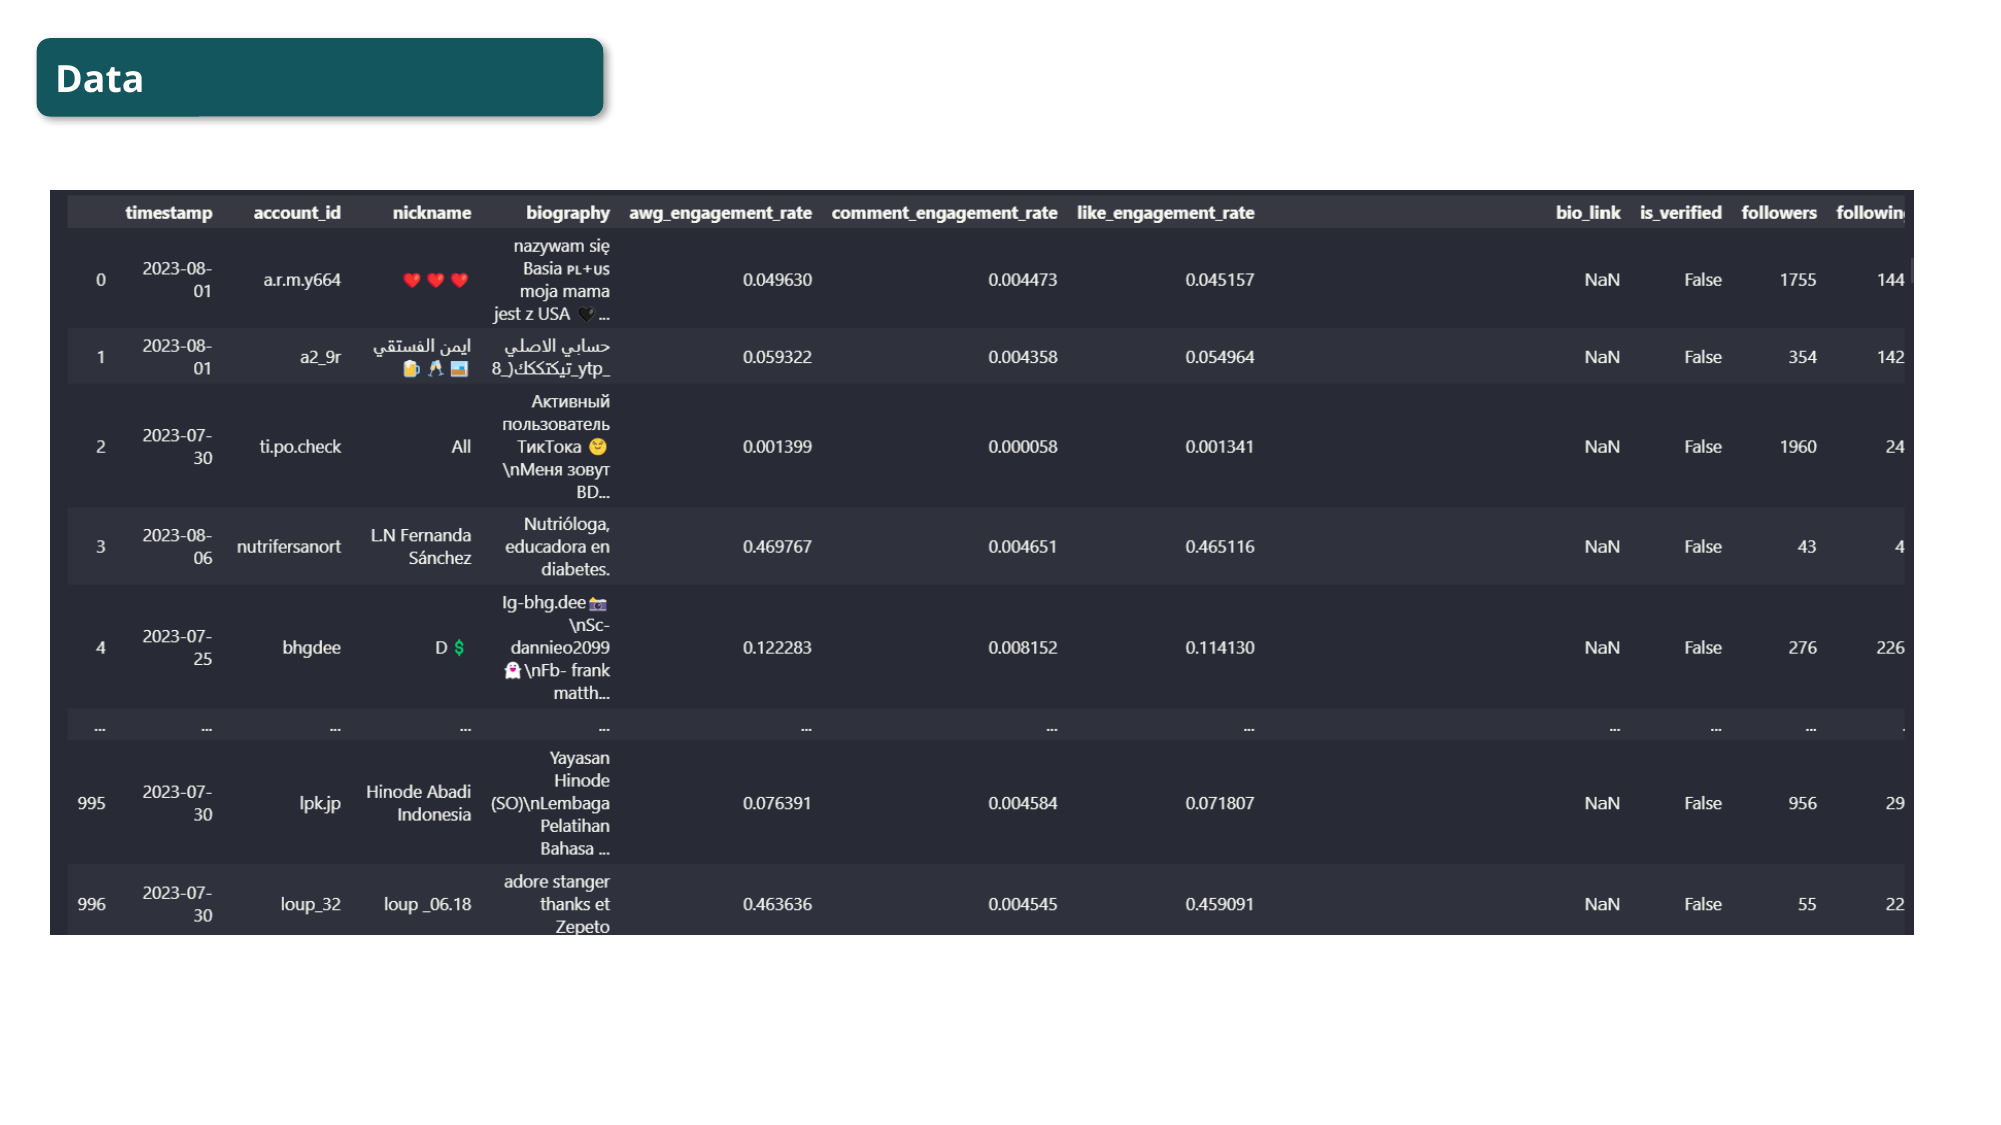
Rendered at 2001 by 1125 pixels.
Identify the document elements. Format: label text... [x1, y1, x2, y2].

text_box Data [35, 36, 605, 119]
picture [49, 189, 1914, 936]
